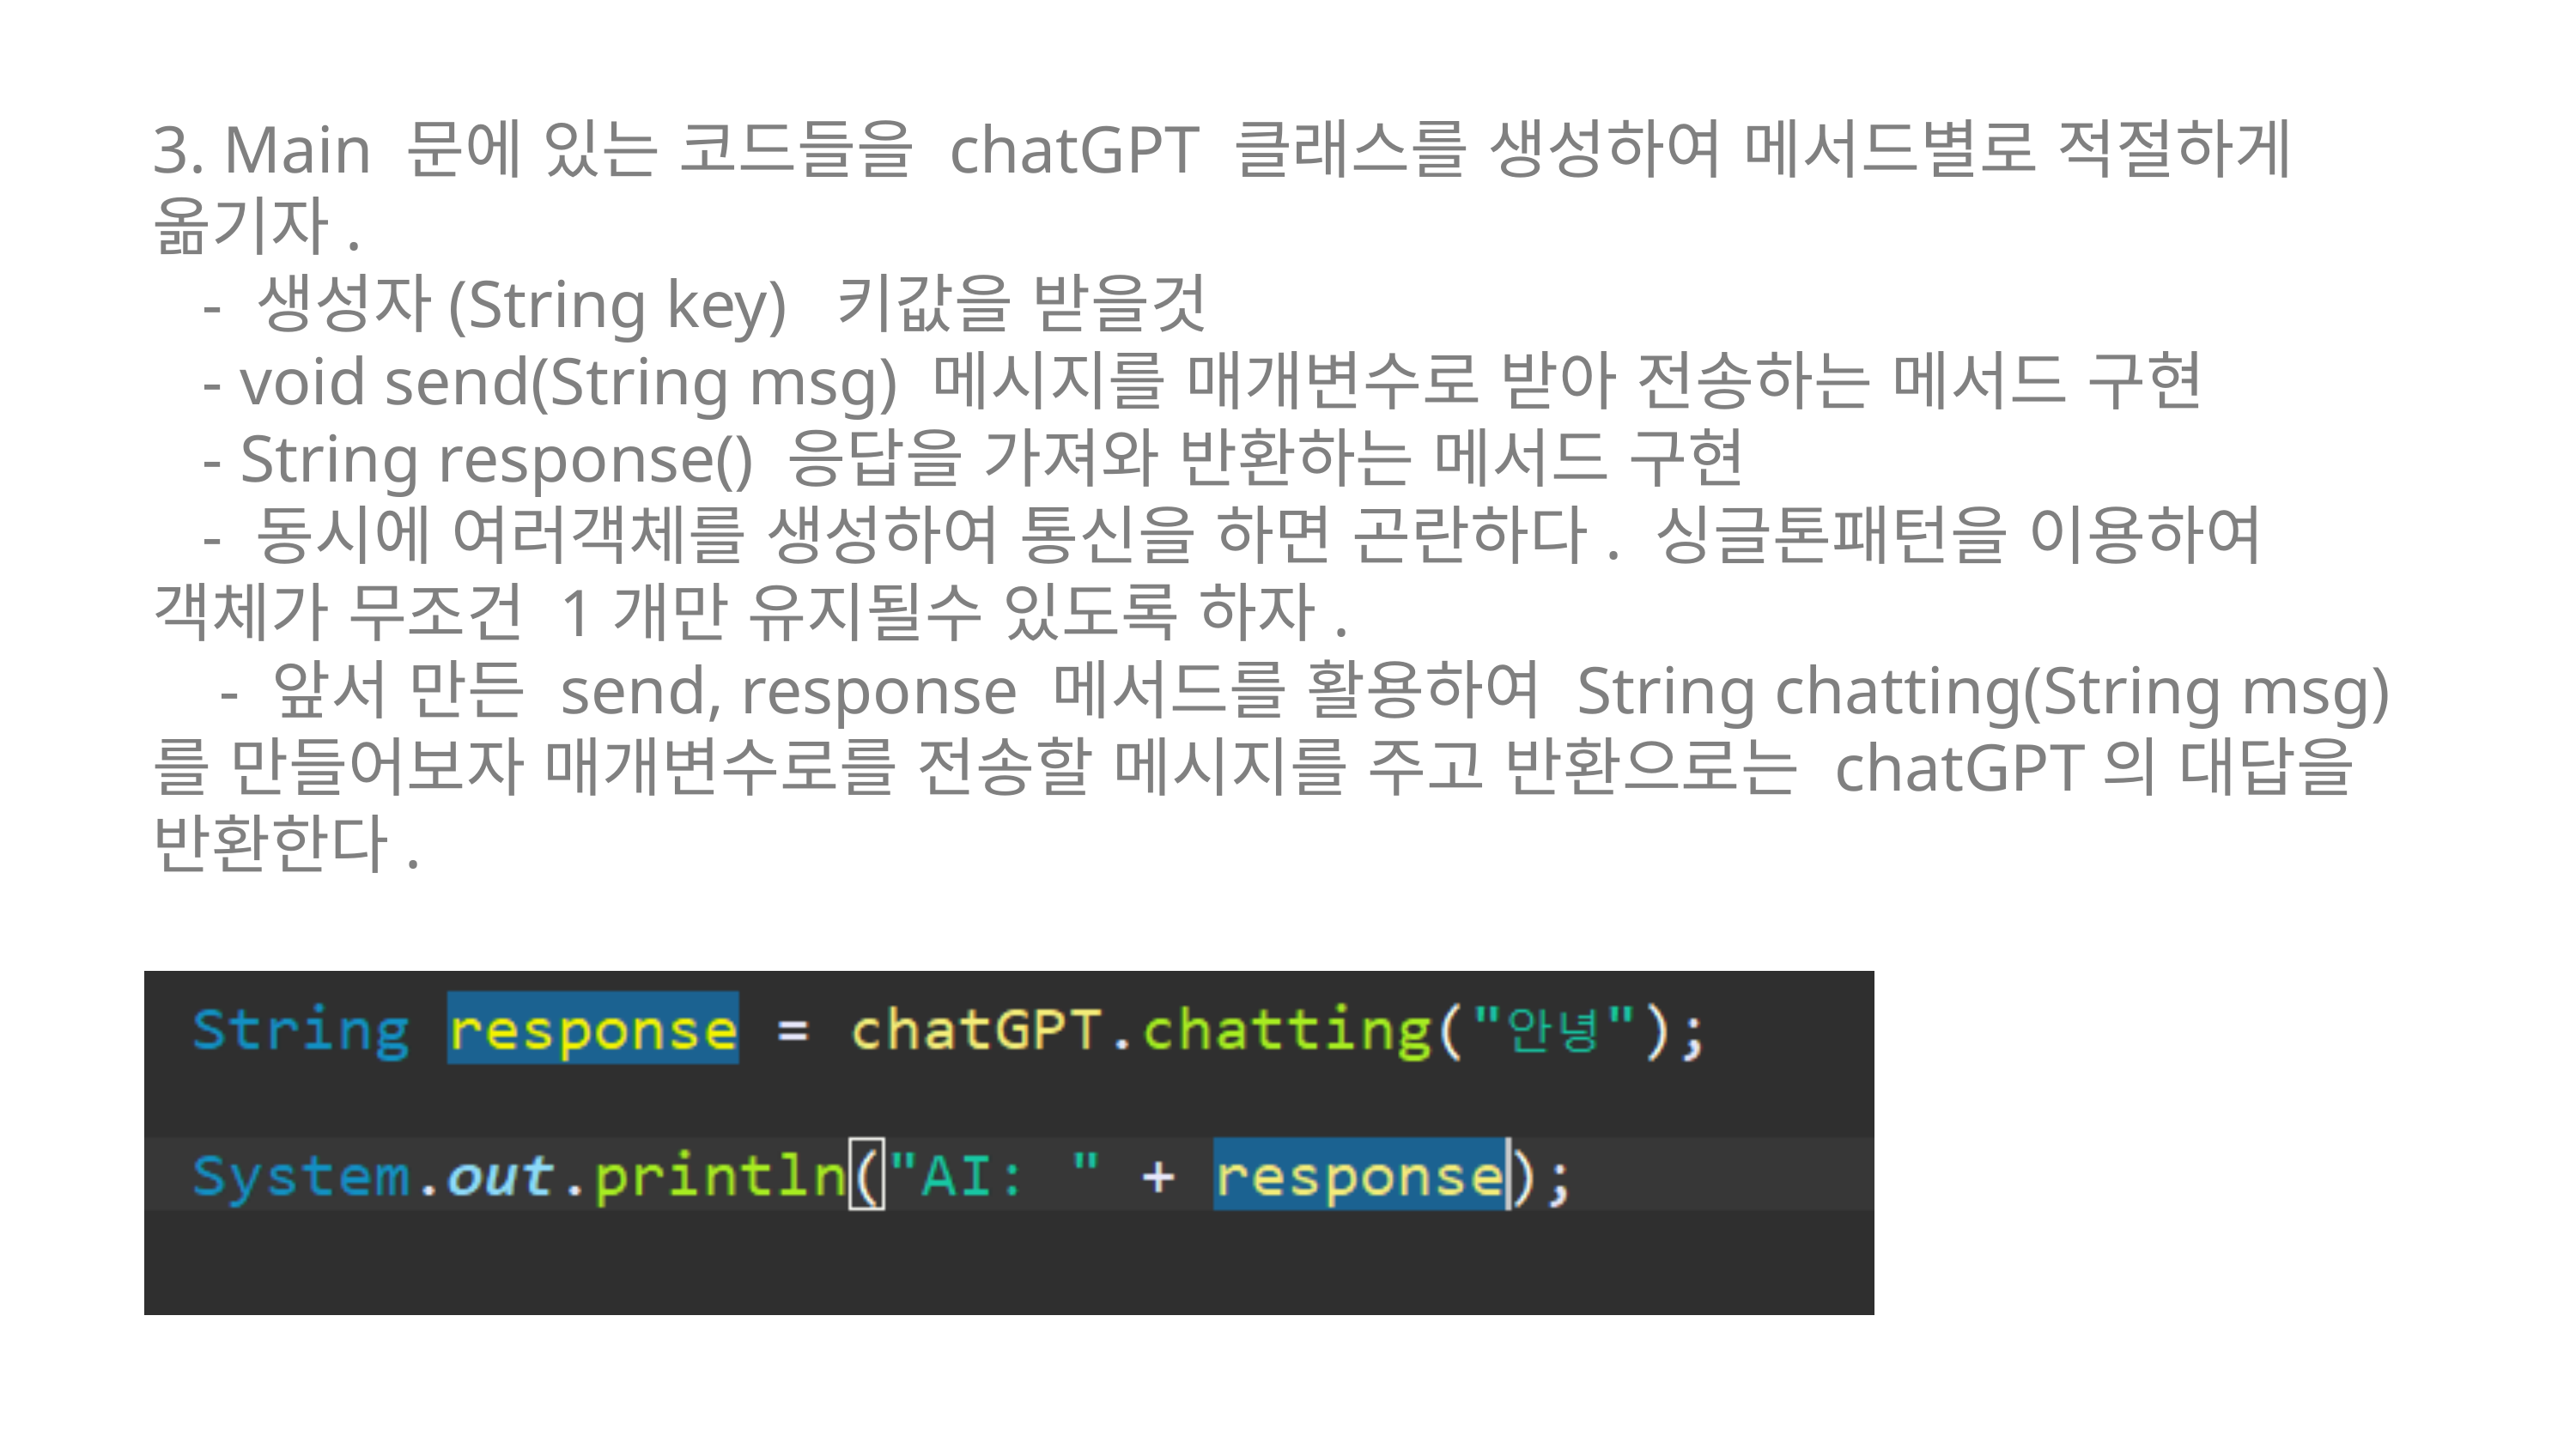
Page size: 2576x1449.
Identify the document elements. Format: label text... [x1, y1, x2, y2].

text_box 3. Main 문에 있는 코드들을 chatGPT 클래스를 생성하여 메서드별로 적절하게 옮기자. - 생성자(String key) 키값을 받을것 - void send(String msg) 메시지를 매개변수로 받아 전송하는 메서드 구현 - String response() 응답을 가져와 반환하는 메서드 구현 - 동시에 여러객체를 생성하여 통신을 하면 곤란하다. 싱글톤패턴을 이용하여 객체가 무조건 1개만 유지될수 있도록 하자. - 앞서 만든 send, response 메서드를 활용하여 String chatting(String msg) 를 만들어보자 매개변수로를 전송할 메시지를 주고 반환으로는 chatGPT의 대답을 반환한다. [139, 101, 2404, 888]
picture [144, 970, 1874, 1315]
